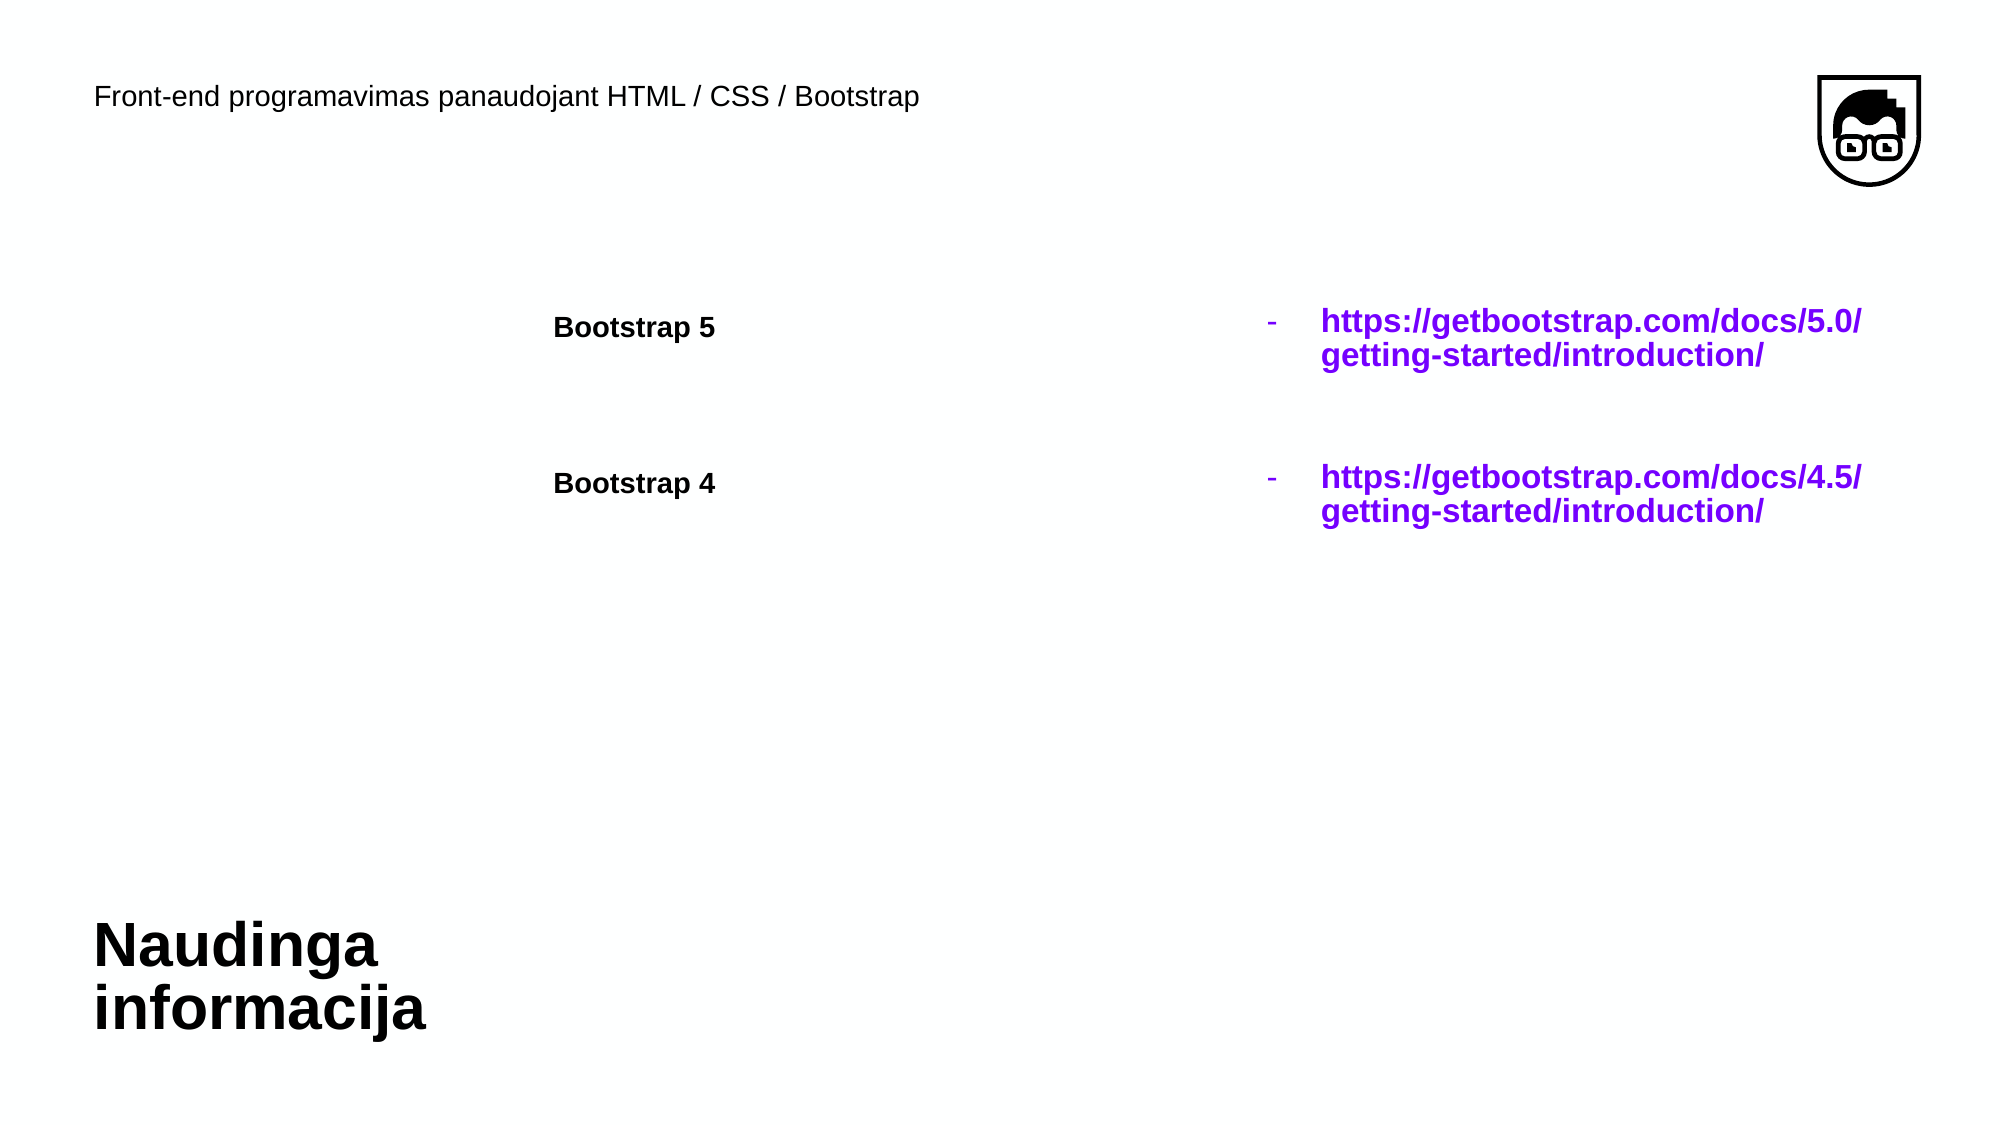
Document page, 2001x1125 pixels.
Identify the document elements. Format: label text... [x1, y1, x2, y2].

list https://getbootstrap.com/docs/5.0/getting-started/introduction/ [1230, 298, 1922, 454]
list Bootstrap 5 [538, 298, 1154, 359]
list Front-end programavimas panaudojant HTML / CSS / Bootstrap [78, 75, 1000, 150]
list Bootstrap 4 [538, 454, 1154, 515]
list https://getbootstrap.com/docs/4.5/getting-started/introduction/ [1230, 454, 1922, 731]
title Naudinga informacija [78, 825, 464, 1050]
